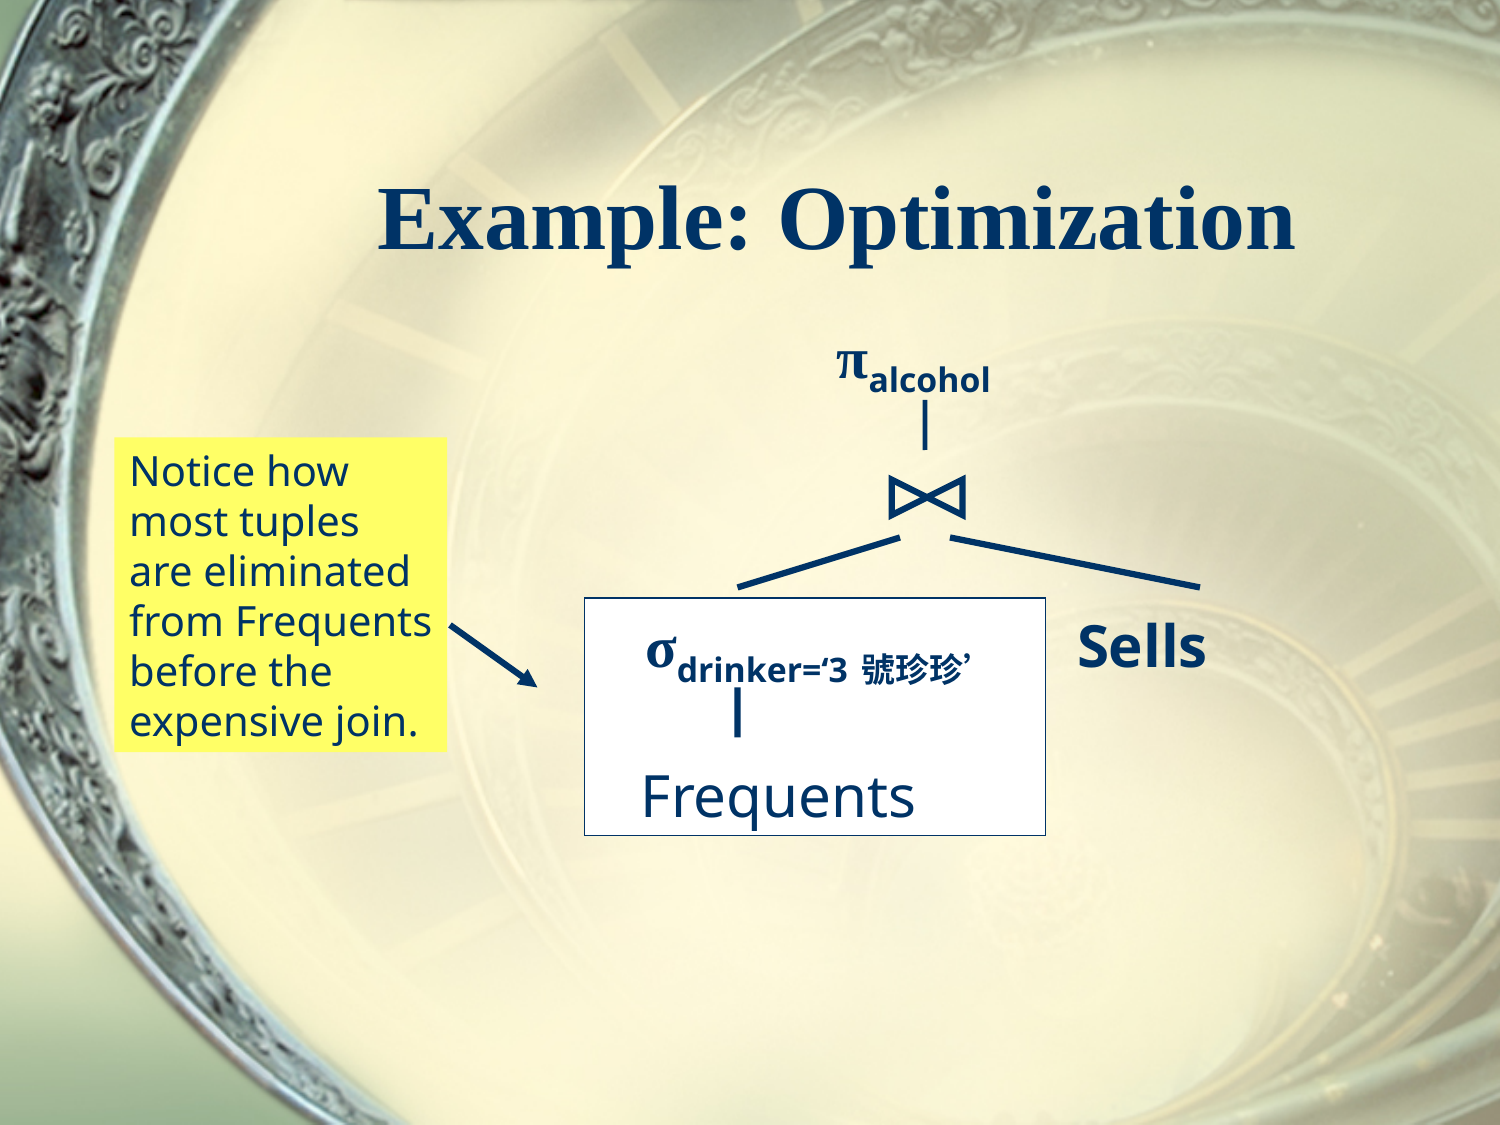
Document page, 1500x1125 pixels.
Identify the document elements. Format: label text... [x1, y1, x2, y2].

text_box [891, 479, 963, 516]
text_box πalcohol σdrinker=‘3號珍珍’ Sells Frequents [580, 312, 1224, 837]
picture [0, 0, 1500, 1125]
title Example: Optimization [237, 162, 1438, 300]
text_box Notice how most tuples are eliminated from Frequents before the expensive join. [114, 437, 448, 753]
text_box [449, 624, 538, 688]
